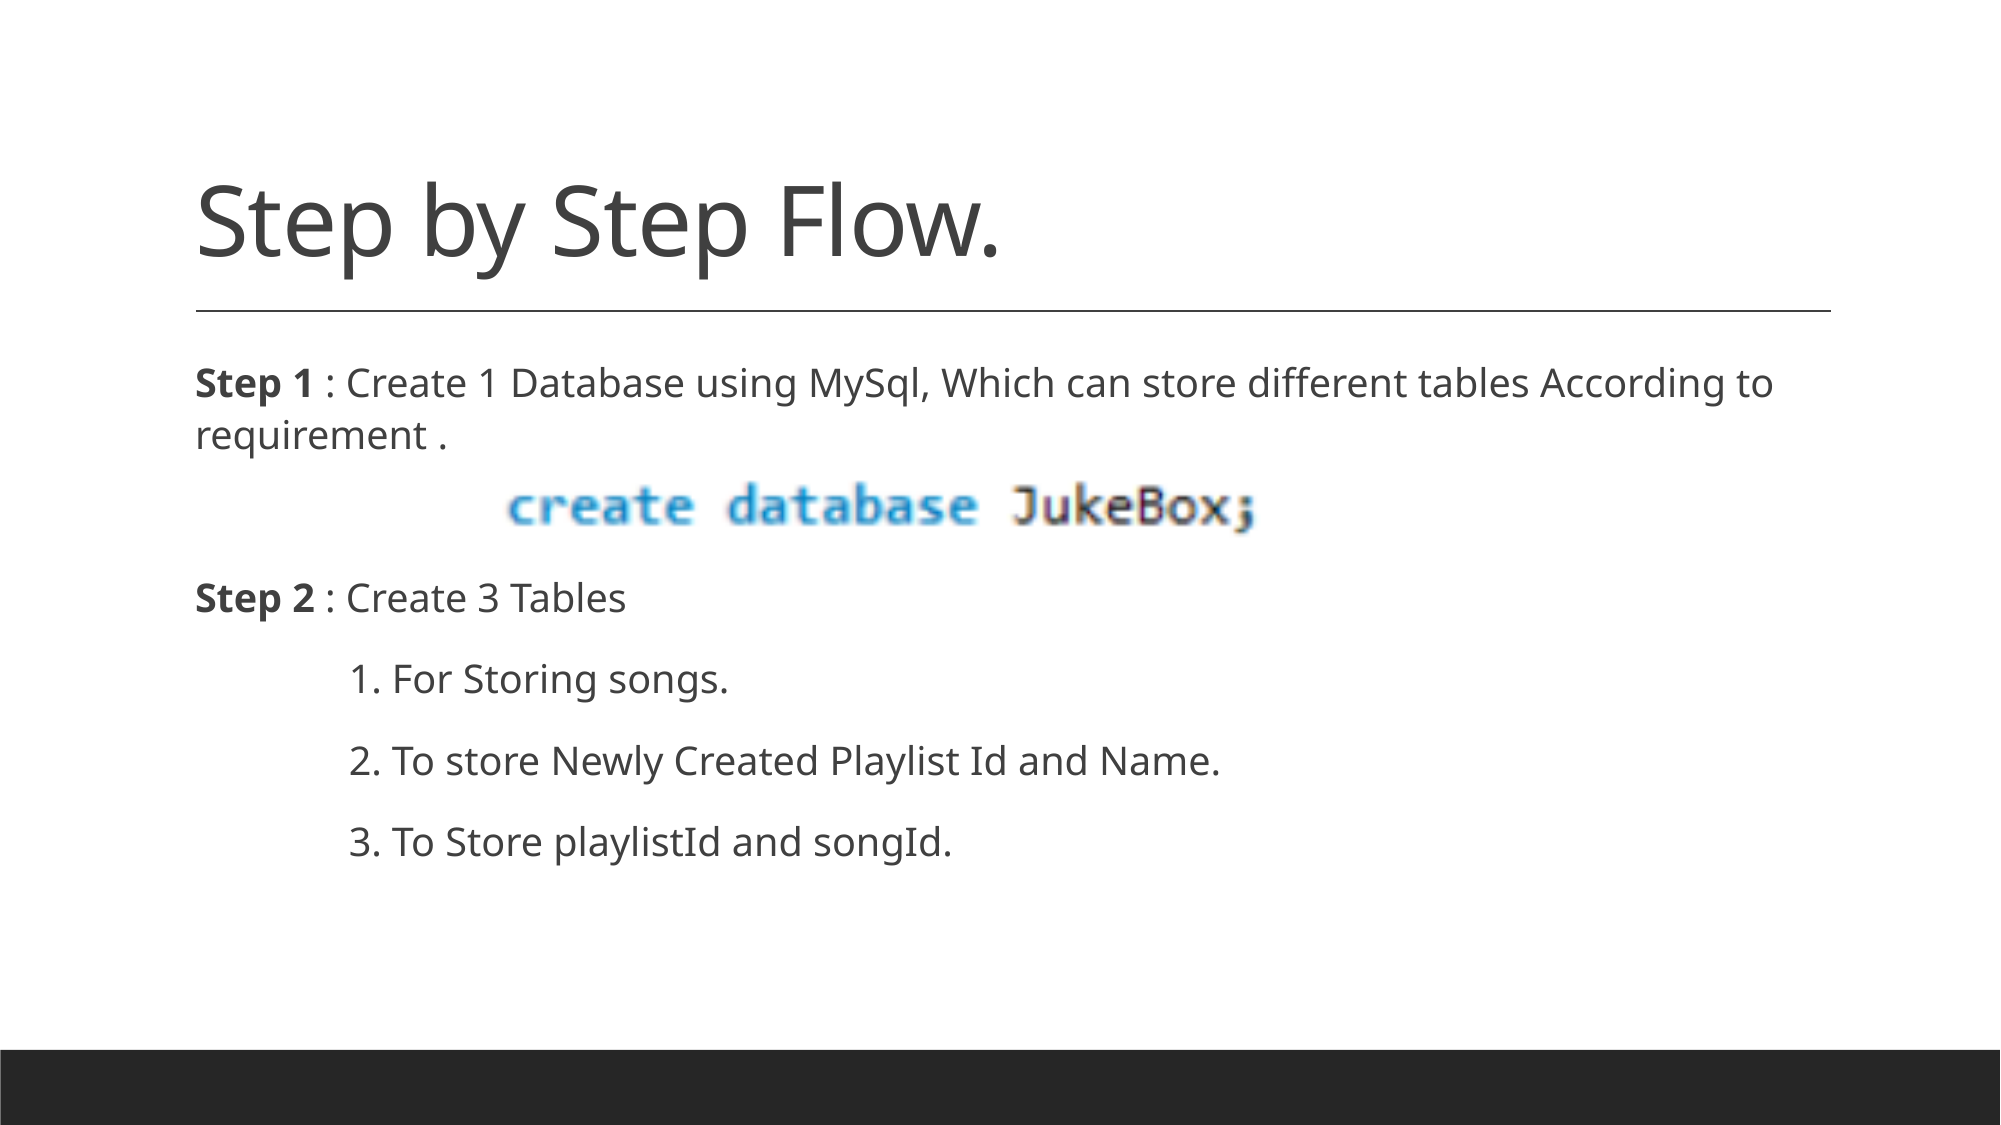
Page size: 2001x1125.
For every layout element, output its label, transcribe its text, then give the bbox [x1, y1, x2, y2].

list Step 1 : Create 1 Database using MySql, Which can store different tables According to requirement . Step 2 : Create 3 Tables 1. For Storing songs. 2. To store Newly Created Playlist Id and Name. 3. To Store playlistId and songId. [180, 345, 1830, 963]
picture [483, 472, 1297, 563]
title Step by Step Flow. [180, 47, 1830, 285]
